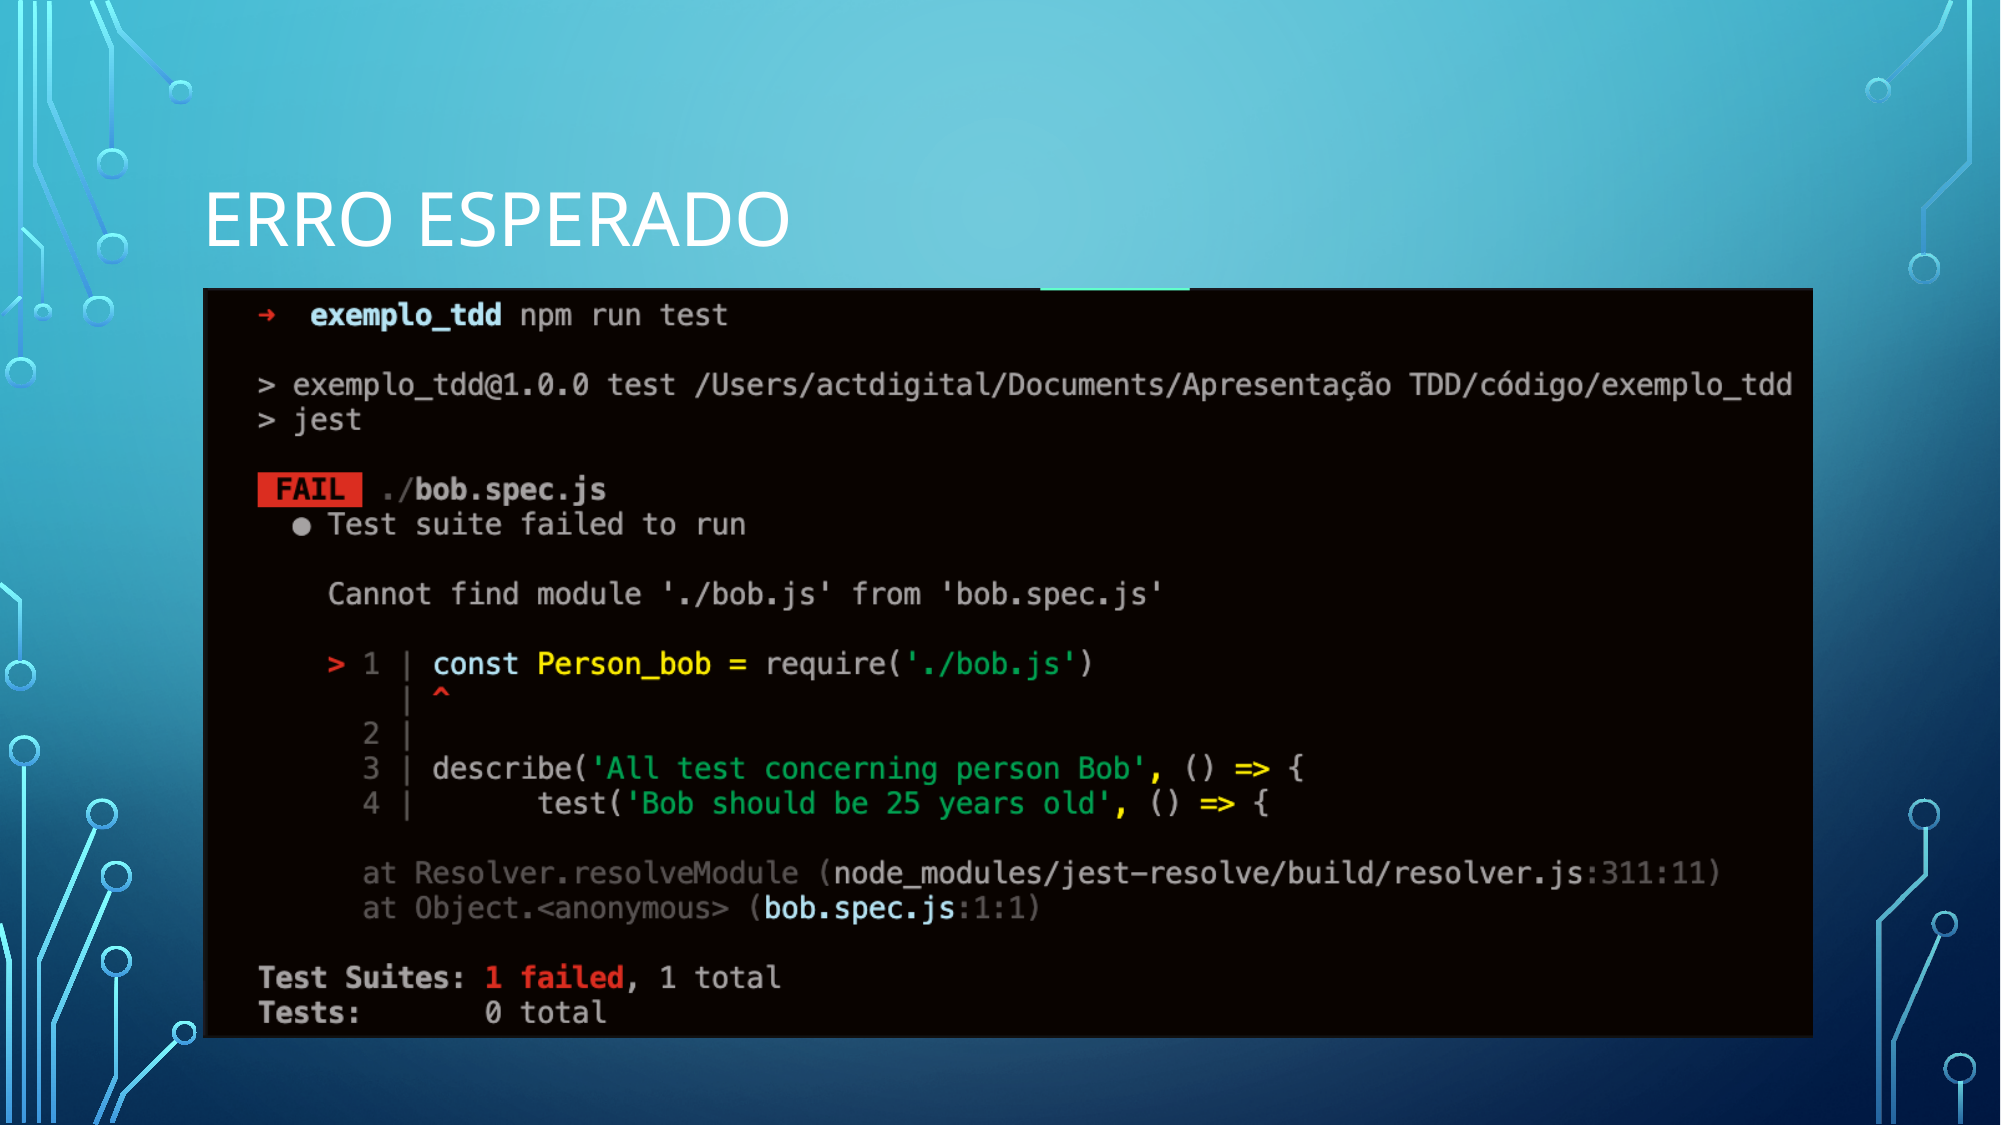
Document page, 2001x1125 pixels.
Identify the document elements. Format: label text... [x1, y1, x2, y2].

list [203, 288, 1813, 1039]
title Erro esperado [187, 101, 1813, 344]
